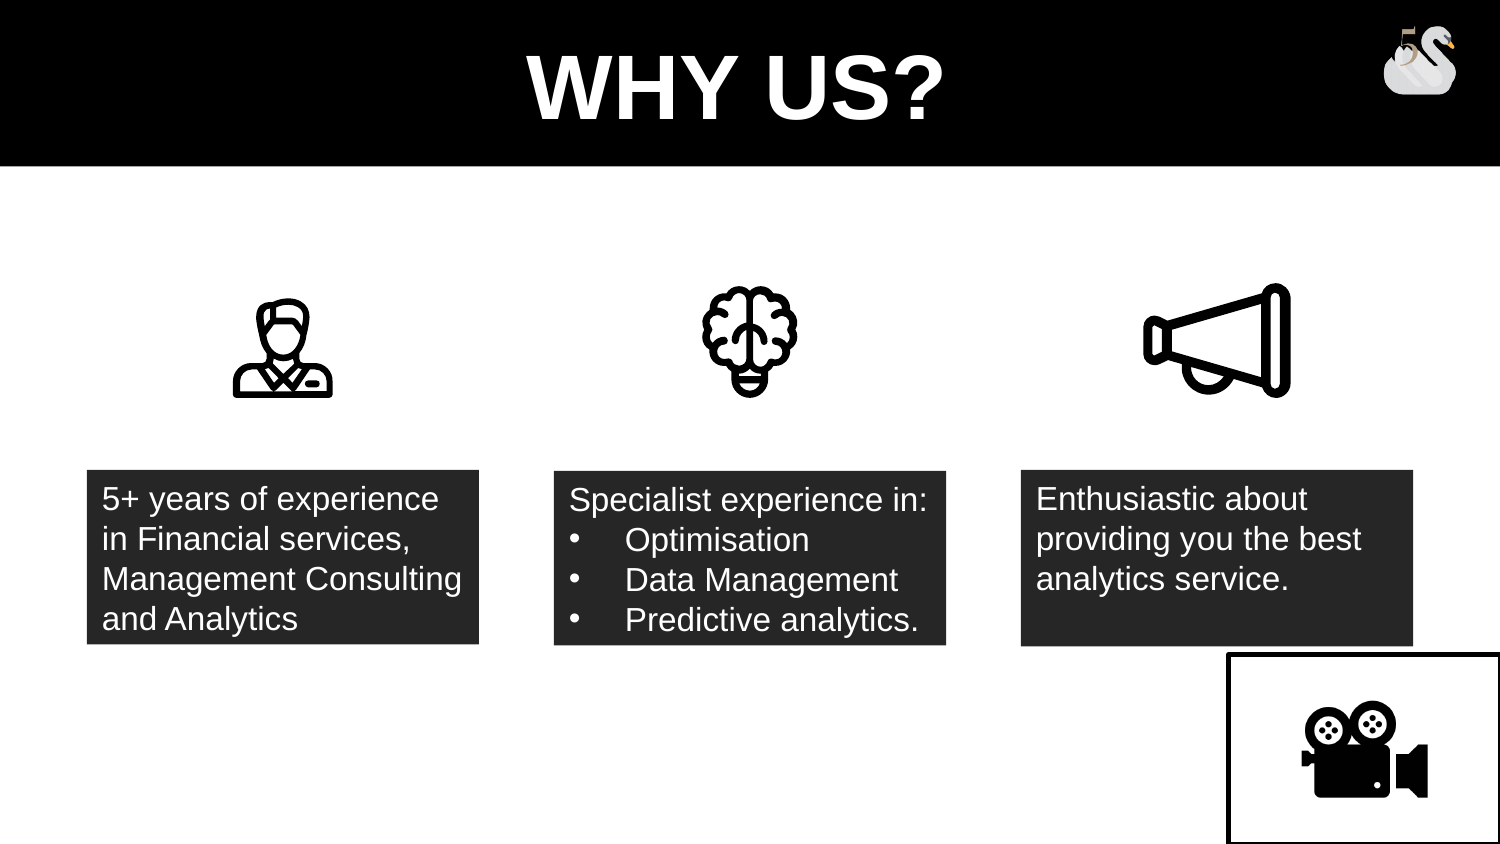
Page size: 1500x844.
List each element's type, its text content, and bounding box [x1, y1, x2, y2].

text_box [232, 298, 334, 399]
text_box [0, 0, 1306, 167]
text_box Specialist experience in: Optimisation Data Management Predictive analytics. [553, 470, 947, 646]
text_box Enthusiastic about providing you the best analytics service. [1020, 469, 1414, 647]
text_box [1143, 283, 1291, 398]
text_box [1228, 654, 1500, 844]
picture [1311, 0, 1500, 187]
text_box [702, 286, 798, 398]
title WHY US? [472, 12, 1028, 184]
text_box 5+ years of experience in Financial services, Management Consulting and Analytics [86, 469, 479, 645]
